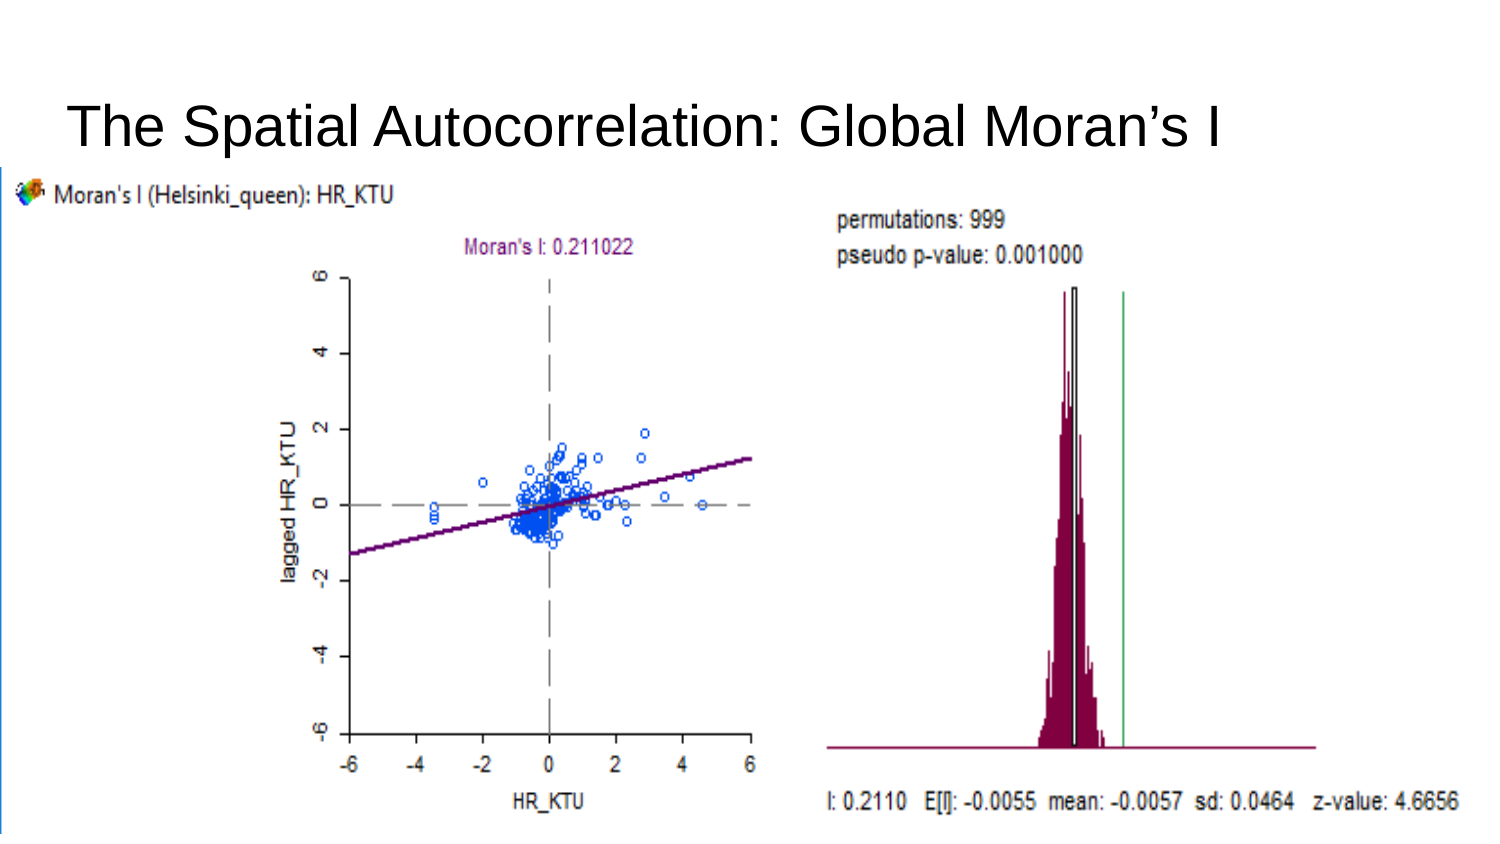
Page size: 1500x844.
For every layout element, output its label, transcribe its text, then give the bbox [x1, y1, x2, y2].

title The Spatial Autocorrelation: Global Moran’s I [51, 72, 1449, 167]
picture [0, 166, 783, 834]
picture [796, 188, 1477, 834]
